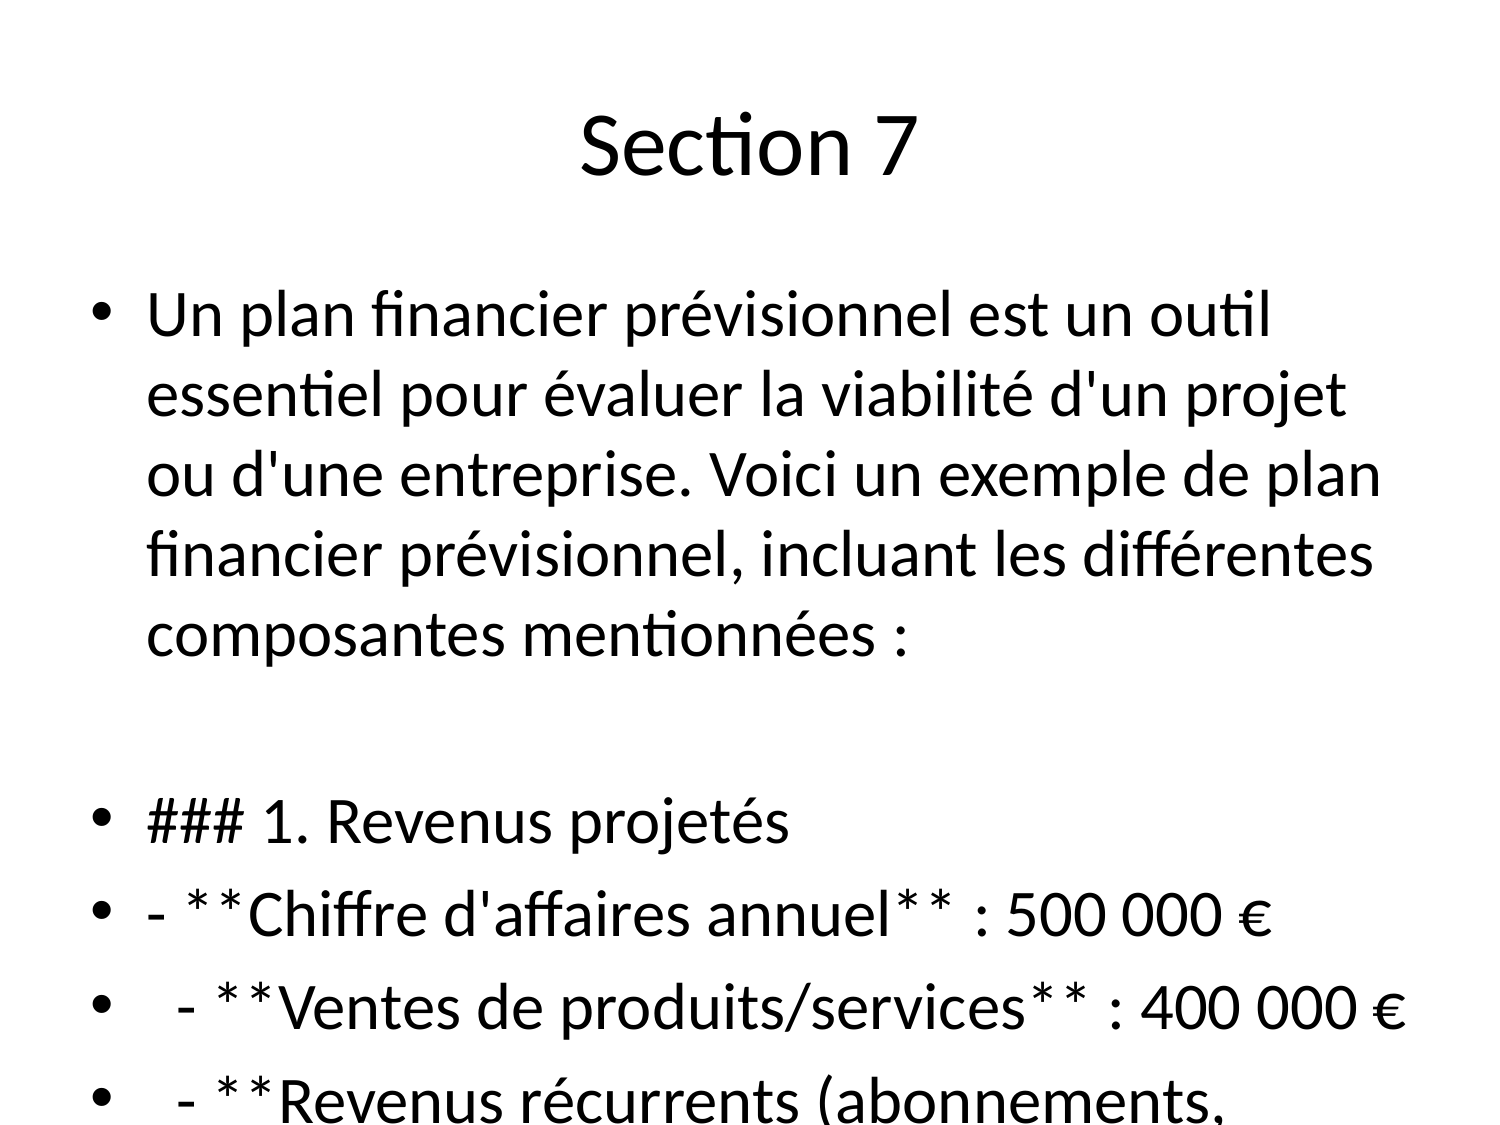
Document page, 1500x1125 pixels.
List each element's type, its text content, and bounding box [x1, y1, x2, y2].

list Un plan financier prévisionnel est un outil essentiel pour évaluer la viabilité d'un projet ou d'une entreprise. Voici un exemple de plan financier prévisionnel, incluant les différentes composantes mentionnées : ### 1. Revenus projetés - **Chiffre d'affaires annuel** : 500 000 € - **Ventes de produits/services** : 400 000 € - **Revenus récurrents (abonnements, contrats)** : 100 000 € ### 2. Charges principales - **Coûts des biens vendus (COGS)** : 200 000 € - **Frais de personnel** : 150 000 € - Salaires, charges sociales, etc. - **Frais de marketing et vente** : 50 000 € - **Frais généraux (loyer, utilitaires, fournitures)** : 30 000 € - **Amortissements** : 20 000 € **Total des charges** : 450 000 € ### 3. Bénéfices ou pertes estimées - **Bénéfice brut** : 500 000 € (revenus) - 200 000 € (COGS) = 300 000 € - **Bénéfice net avant impôts** : 300 000 € - 150 000 € (personnel) - 50 000 € (marketing) - 30 000 € (généraux) - 20 000 € (amortissements) = 50 000 € - **Impôts (t [75, 262, 1425, 1005]
title Section 7 [75, 45, 1425, 233]
